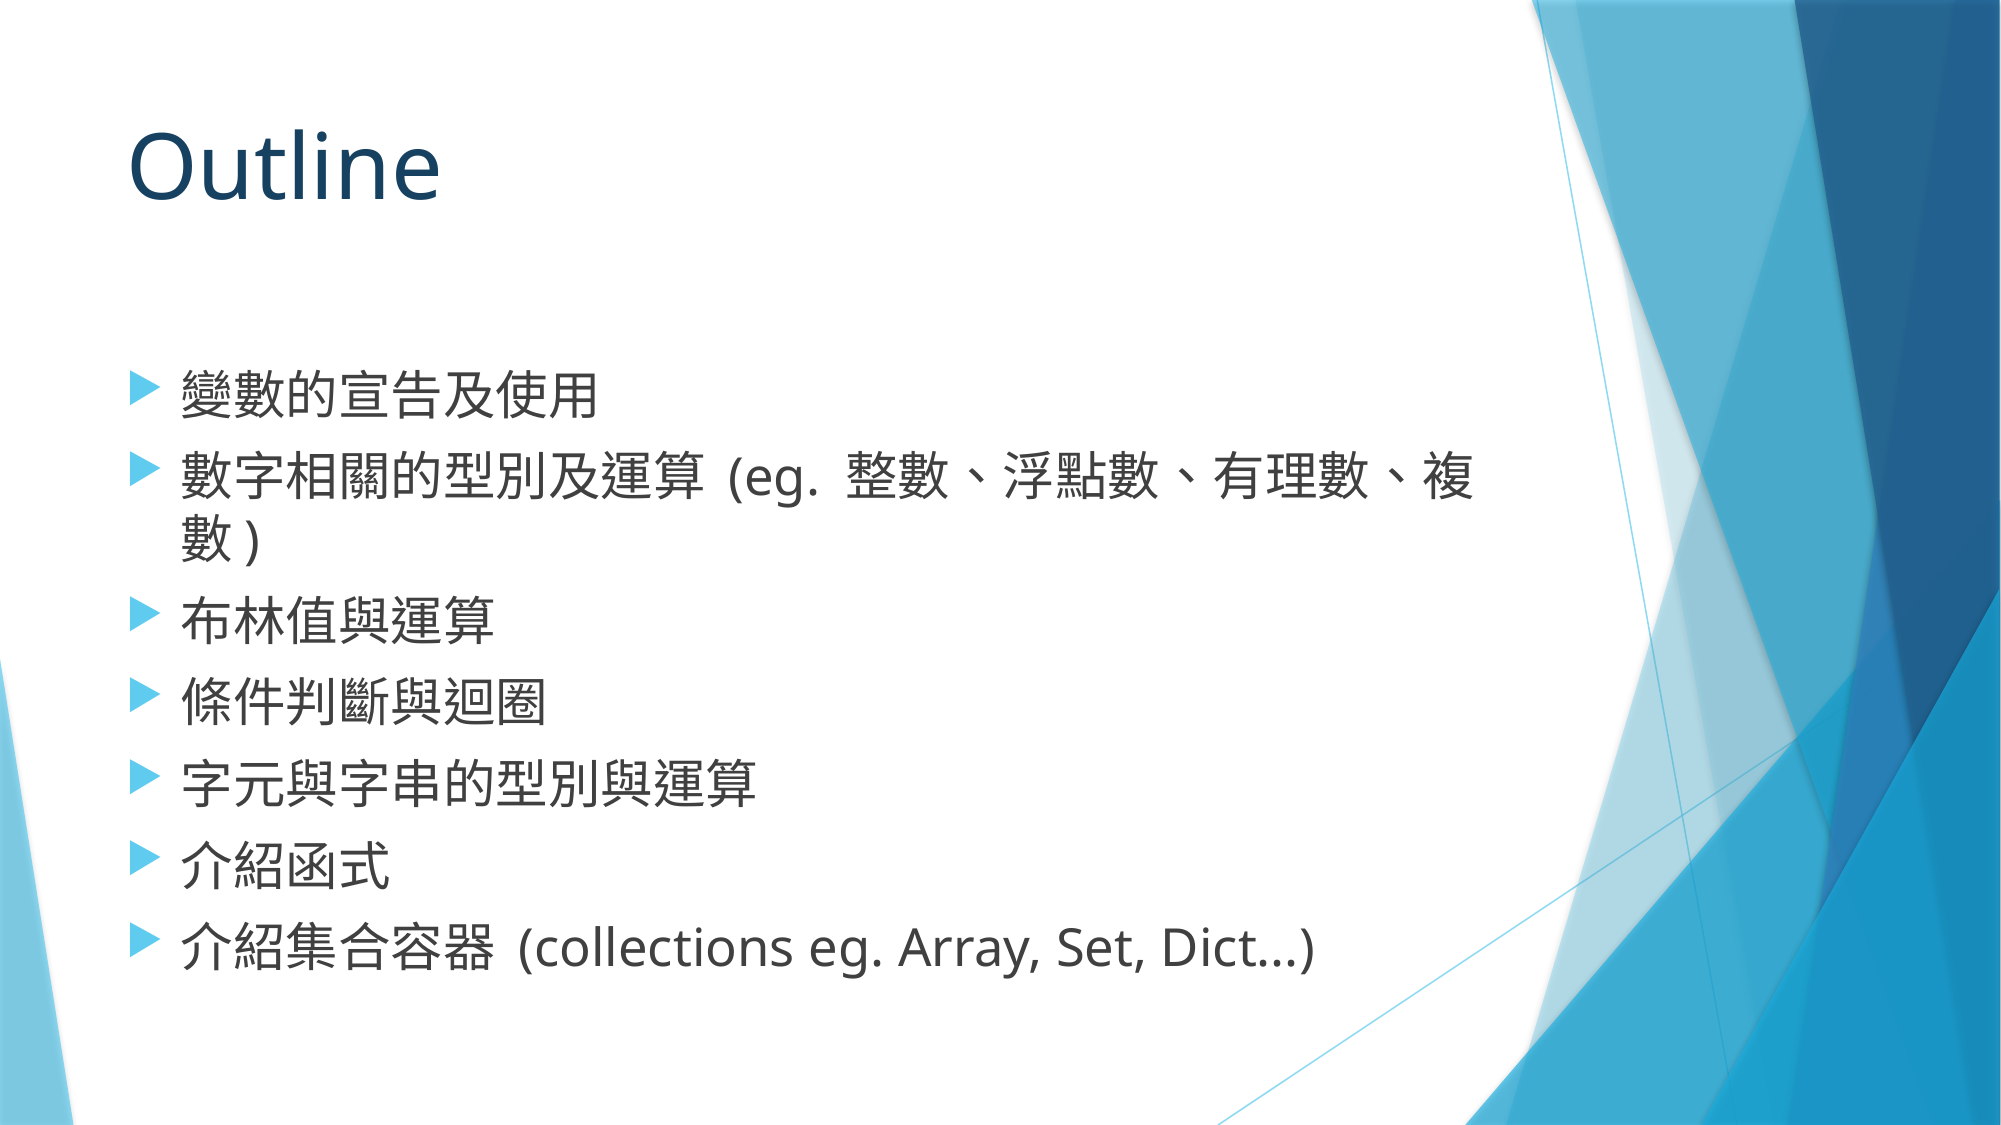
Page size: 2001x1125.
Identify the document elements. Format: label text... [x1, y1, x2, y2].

list 變數的宣告及使用 數字相關的型別及運算 (eg. 整數、浮點數、有理數、複數) 布林值與運算 條件判斷與迴圈 字元與字串的型別與運算 介紹函式 介紹集合容器 (collections eg. Array, Set, Dict...) [111, 354, 1522, 992]
title Outline [111, 99, 1522, 317]
